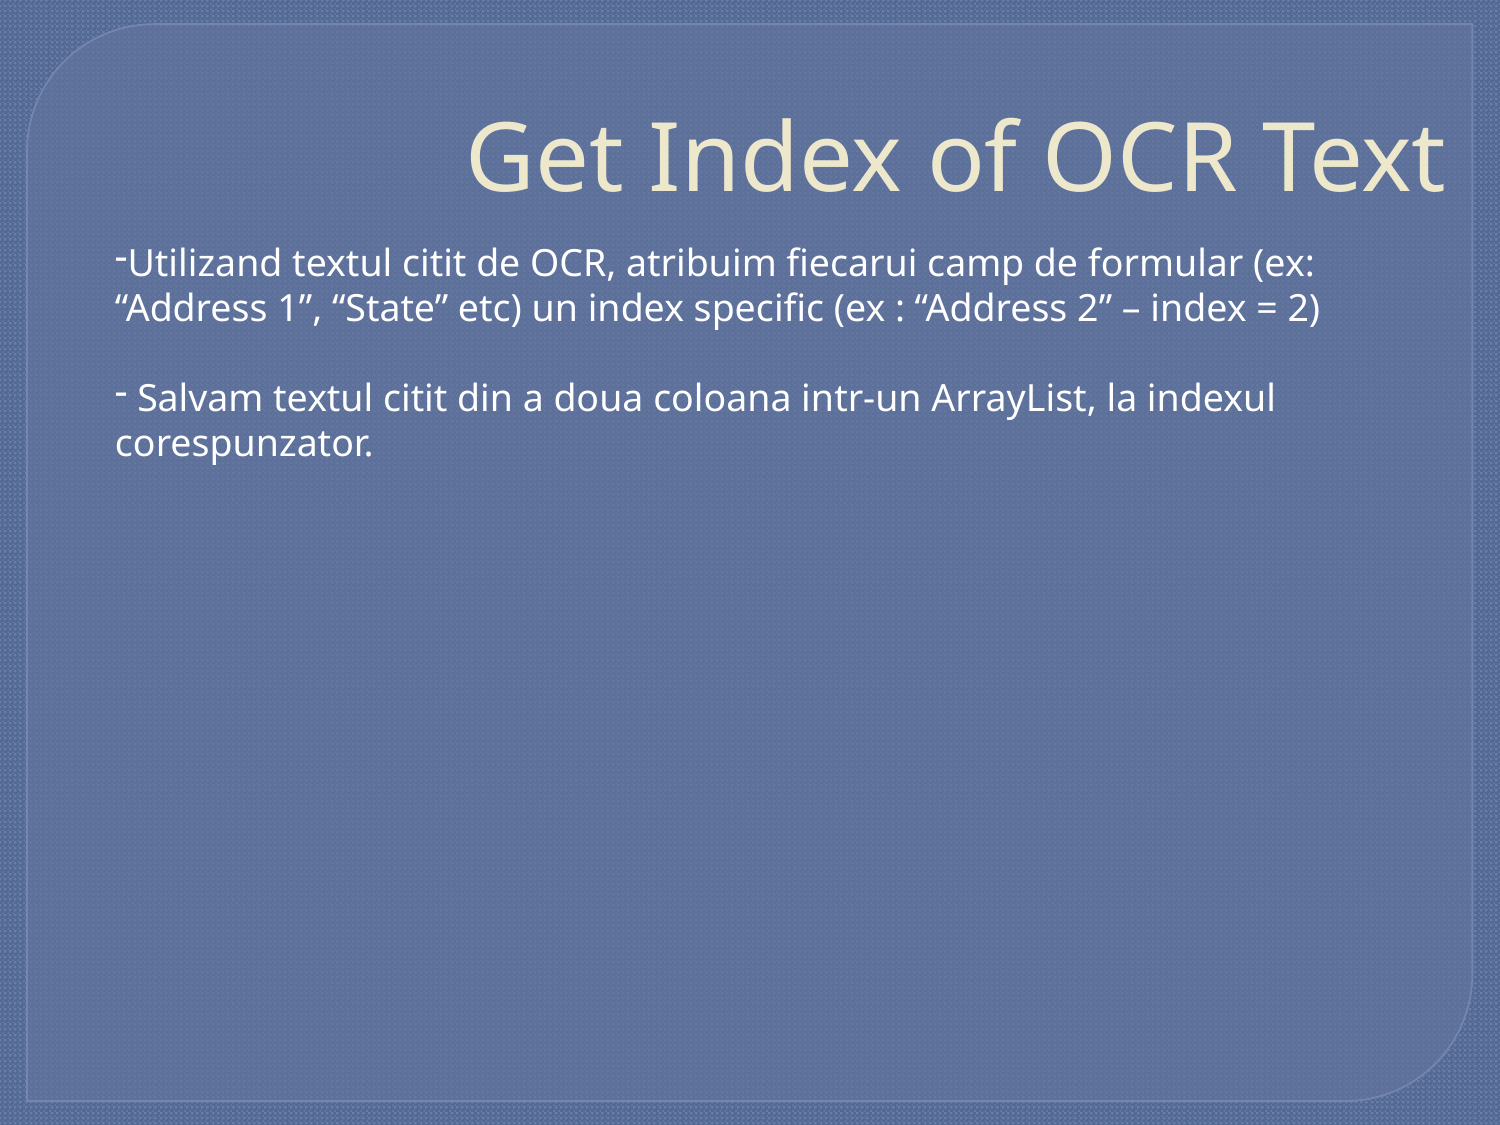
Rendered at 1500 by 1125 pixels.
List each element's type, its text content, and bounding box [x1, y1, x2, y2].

title Get Index of OCR Text [112, 30, 1463, 219]
text_box Utilizand textul citit de OCR, atribuim fiecarui camp de formular (ex: “Address 1”, “State” etc) un index specific (ex : “Address 2” – index = 2) Salvam textul citit din a doua coloana intr-un ArrayList, la indexul corespunzator. [100, 231, 1400, 472]
